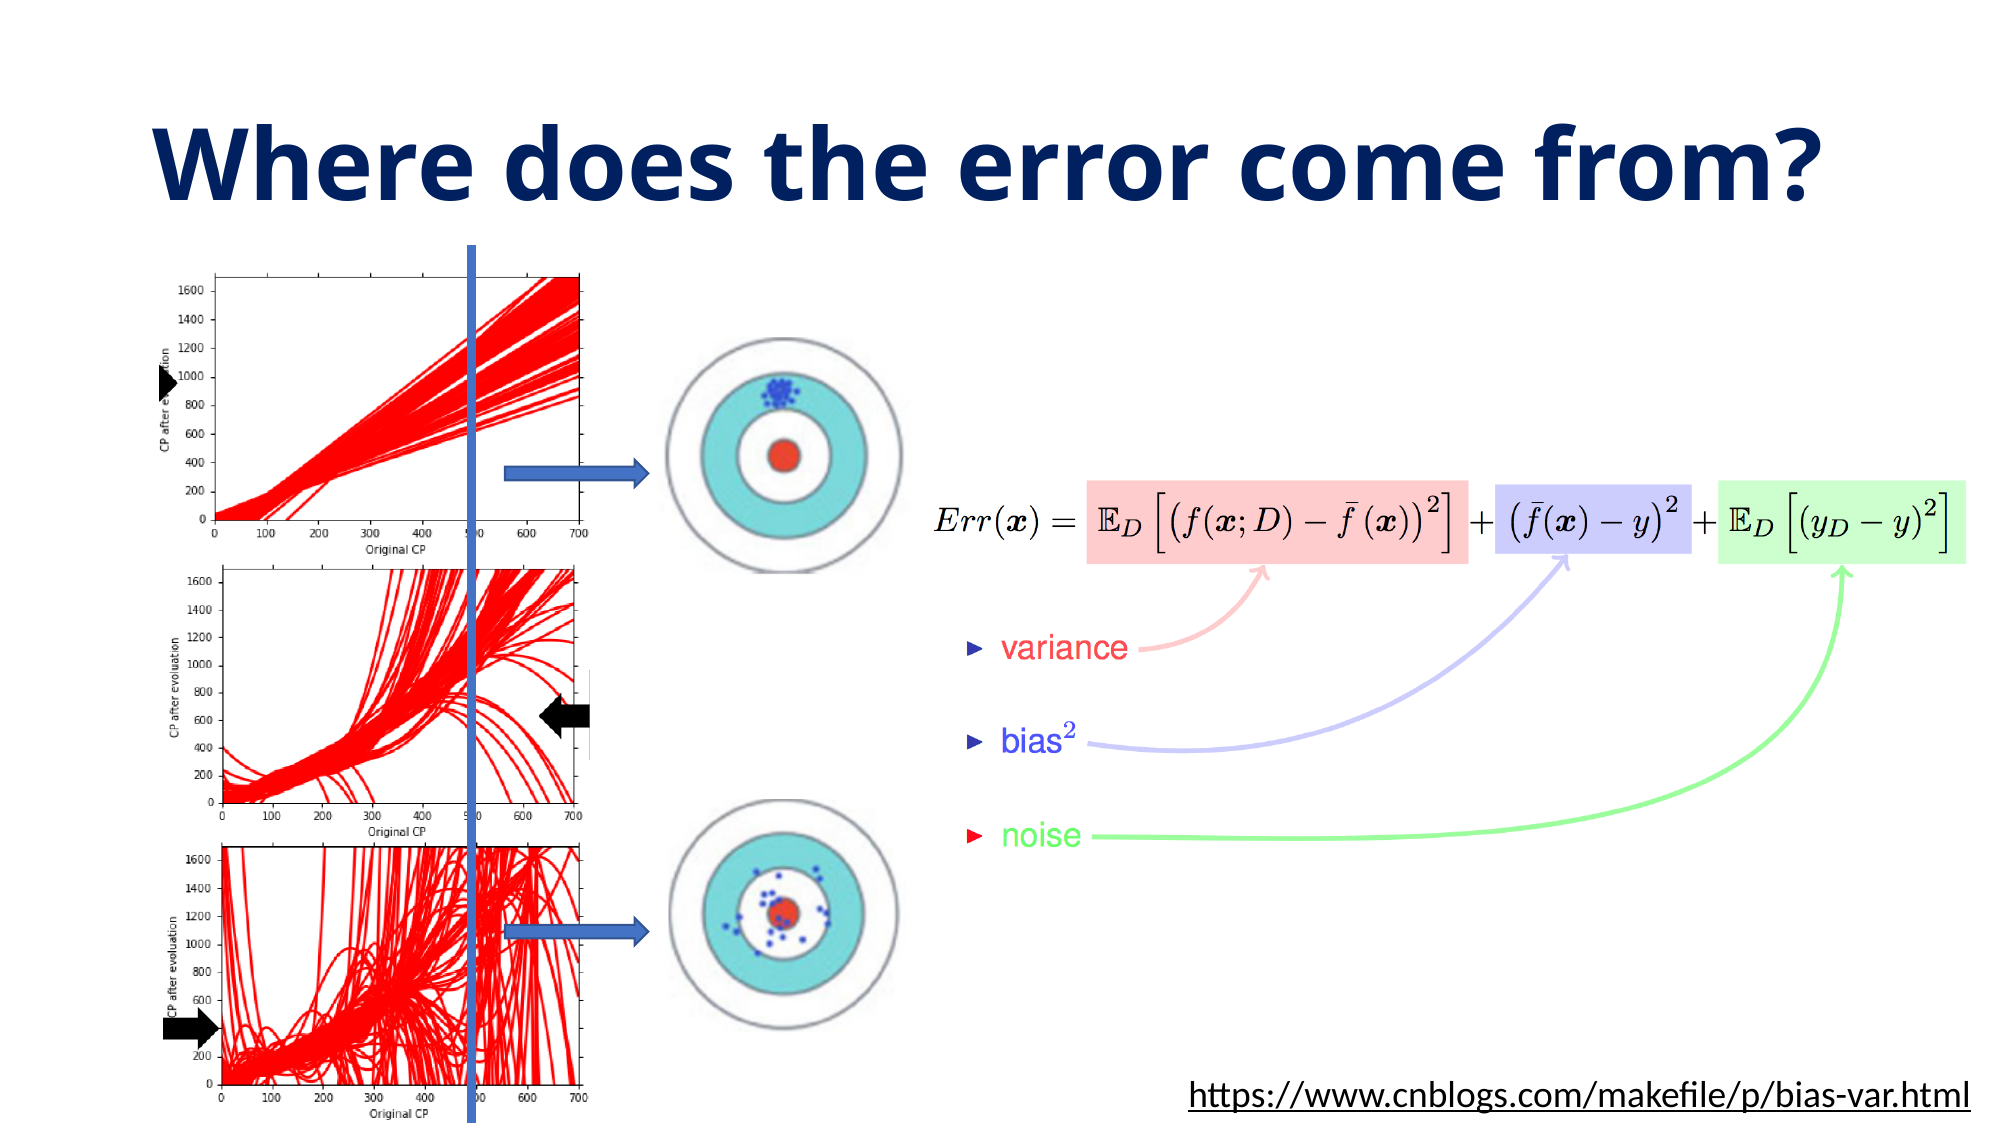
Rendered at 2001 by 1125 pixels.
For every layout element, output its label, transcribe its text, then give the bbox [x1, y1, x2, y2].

picture [655, 337, 1972, 885]
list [159, 269, 471, 559]
text_box [590, 915, 650, 948]
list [472, 269, 590, 559]
picture [159, 559, 471, 1123]
title Where does the error come from? [137, 59, 1863, 278]
text_box [590, 457, 650, 490]
picture [661, 799, 907, 1036]
picture [472, 559, 590, 1123]
text_box https://www.cnblogs.com/makefile/p/bias-var.html [1173, 1062, 1995, 1122]
